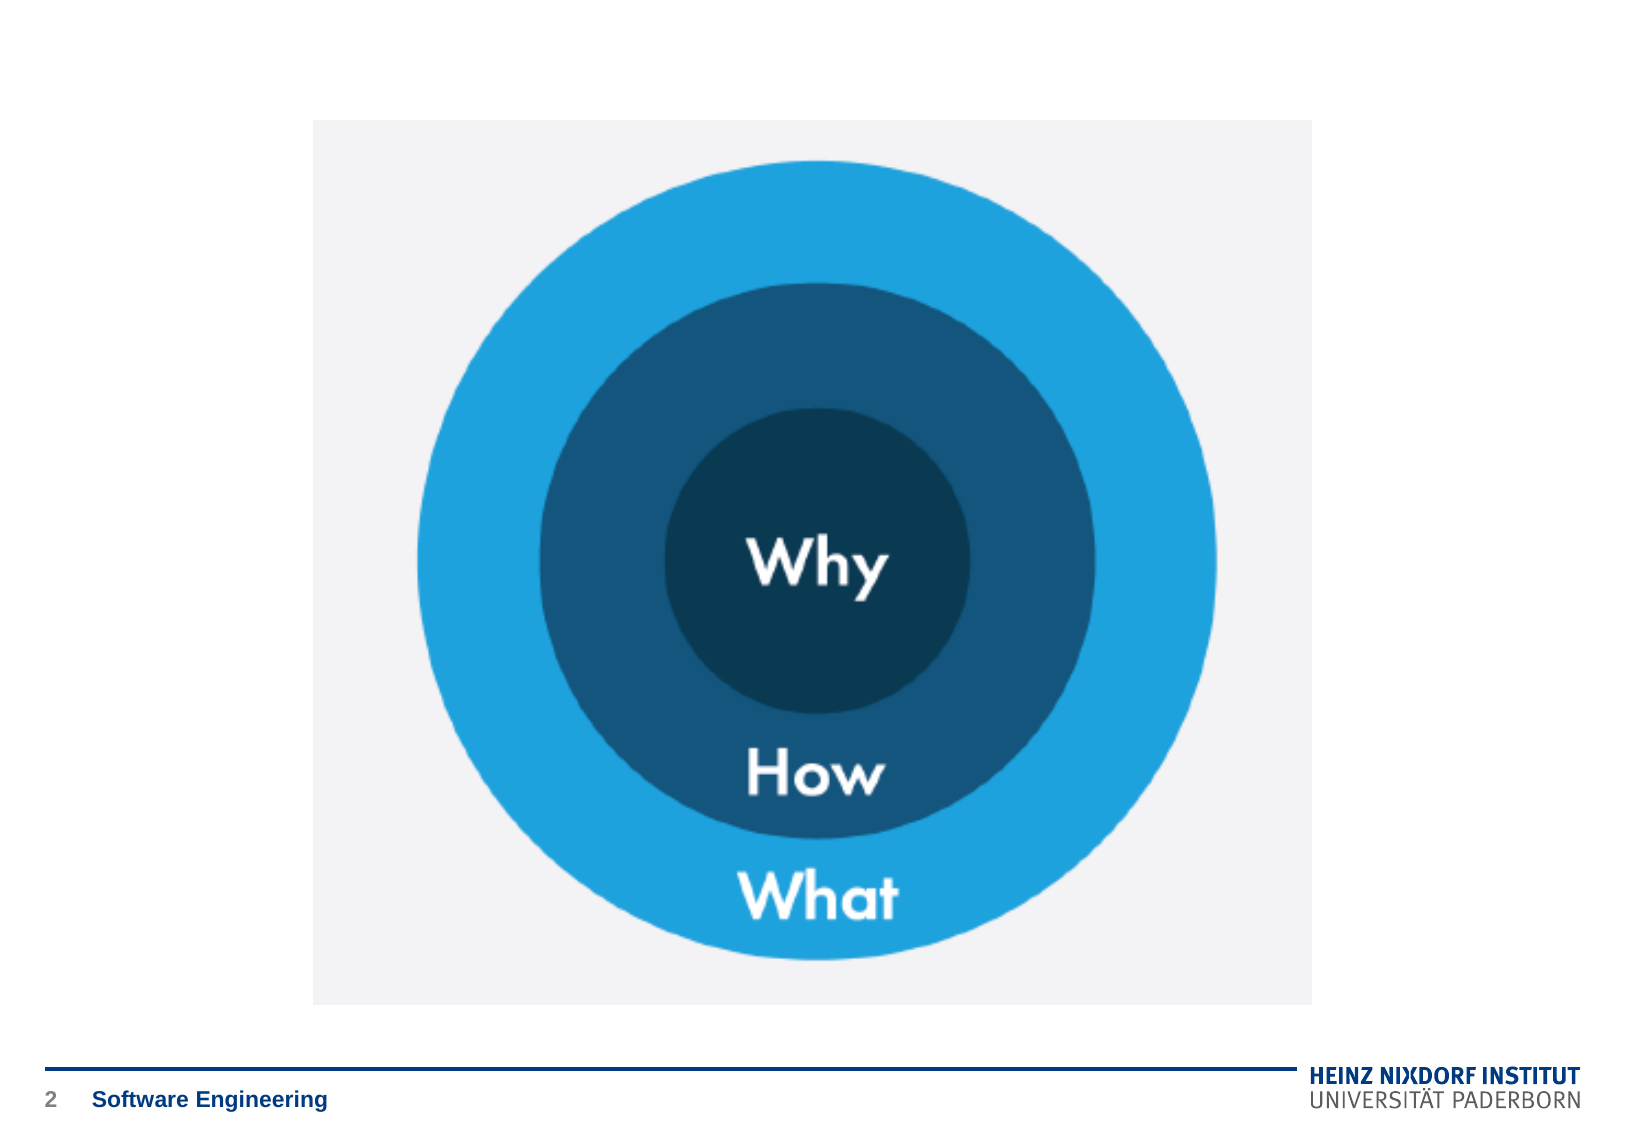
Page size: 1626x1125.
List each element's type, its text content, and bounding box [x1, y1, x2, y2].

picture [313, 120, 1312, 1005]
slide_number 2 [44, 1079, 104, 1118]
footer Software Engineering [104, 1079, 915, 1118]
